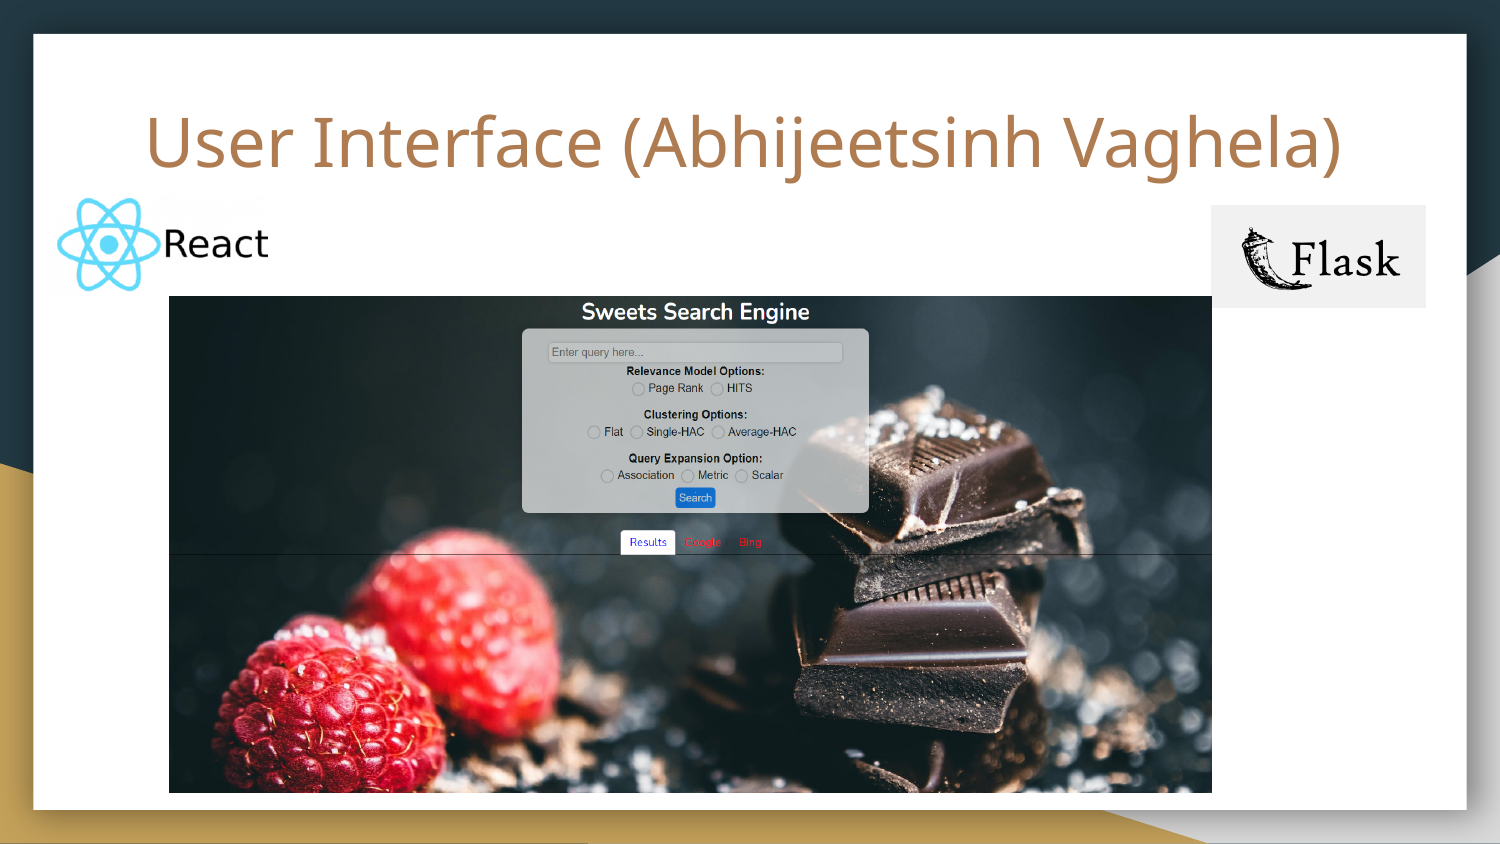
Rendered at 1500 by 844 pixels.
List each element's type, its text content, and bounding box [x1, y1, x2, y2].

title User Interface (Abhijeetsinh Vaghela) [129, 84, 1361, 241]
picture [48, 194, 1426, 793]
